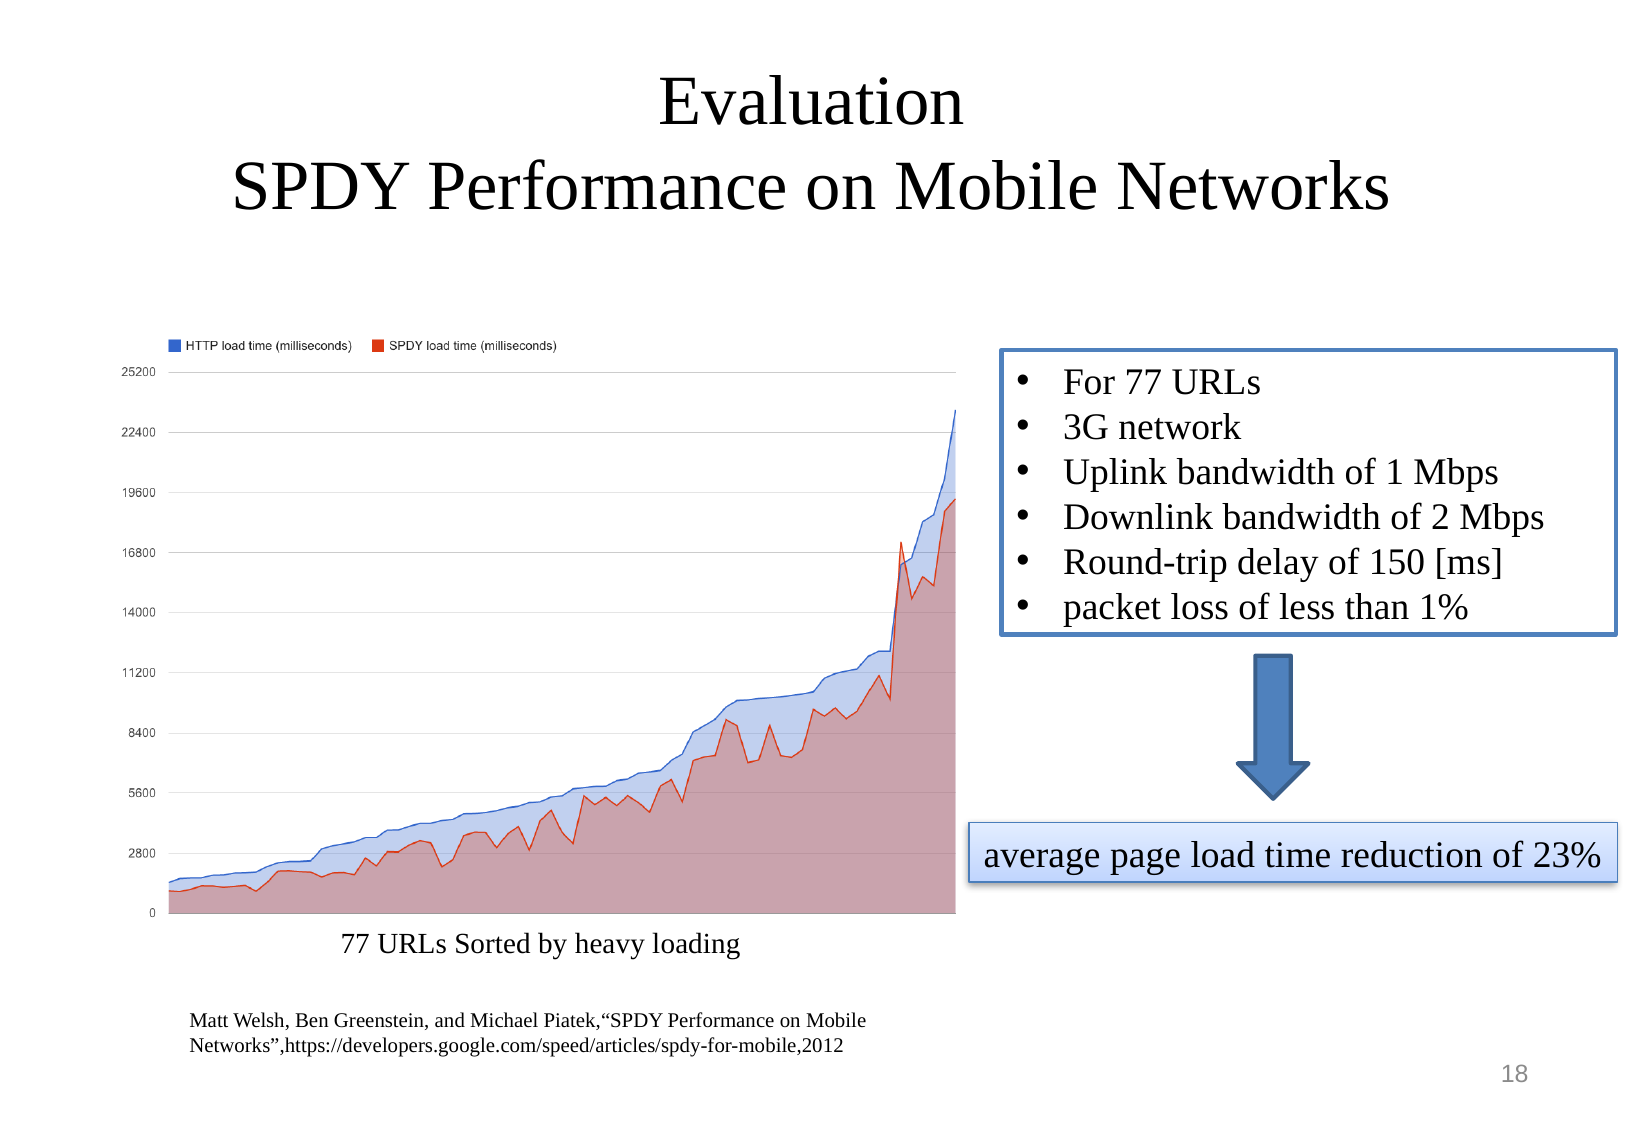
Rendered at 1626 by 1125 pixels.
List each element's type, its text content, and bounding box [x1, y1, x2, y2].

text_box 77 URLs Sorted by heavy loading [325, 949, 757, 967]
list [103, 326, 979, 941]
text_box average page load time reduction of 23% [983, 822, 1618, 883]
text_box Matt Welsh, Ben Greenstein, and Michael Piatek,“SPDY Performance on Mobile Networks”,https://developers.google.com/speed/articles/spdy-for-mobile,2012 [174, 999, 990, 1065]
text_box For 77 URLs 3G network Uplink bandwidth of 1 Mbps Downlink bandwidth of 2 Mbps Round-trip delay of 150 [ms] packet loss of less than 1% [999, 348, 1618, 637]
title Evaluation SPDY Performance on Mobile Networks [81, 45, 1544, 233]
text_box [1235, 653, 1311, 801]
slide_number 18 [1164, 1042, 1544, 1103]
